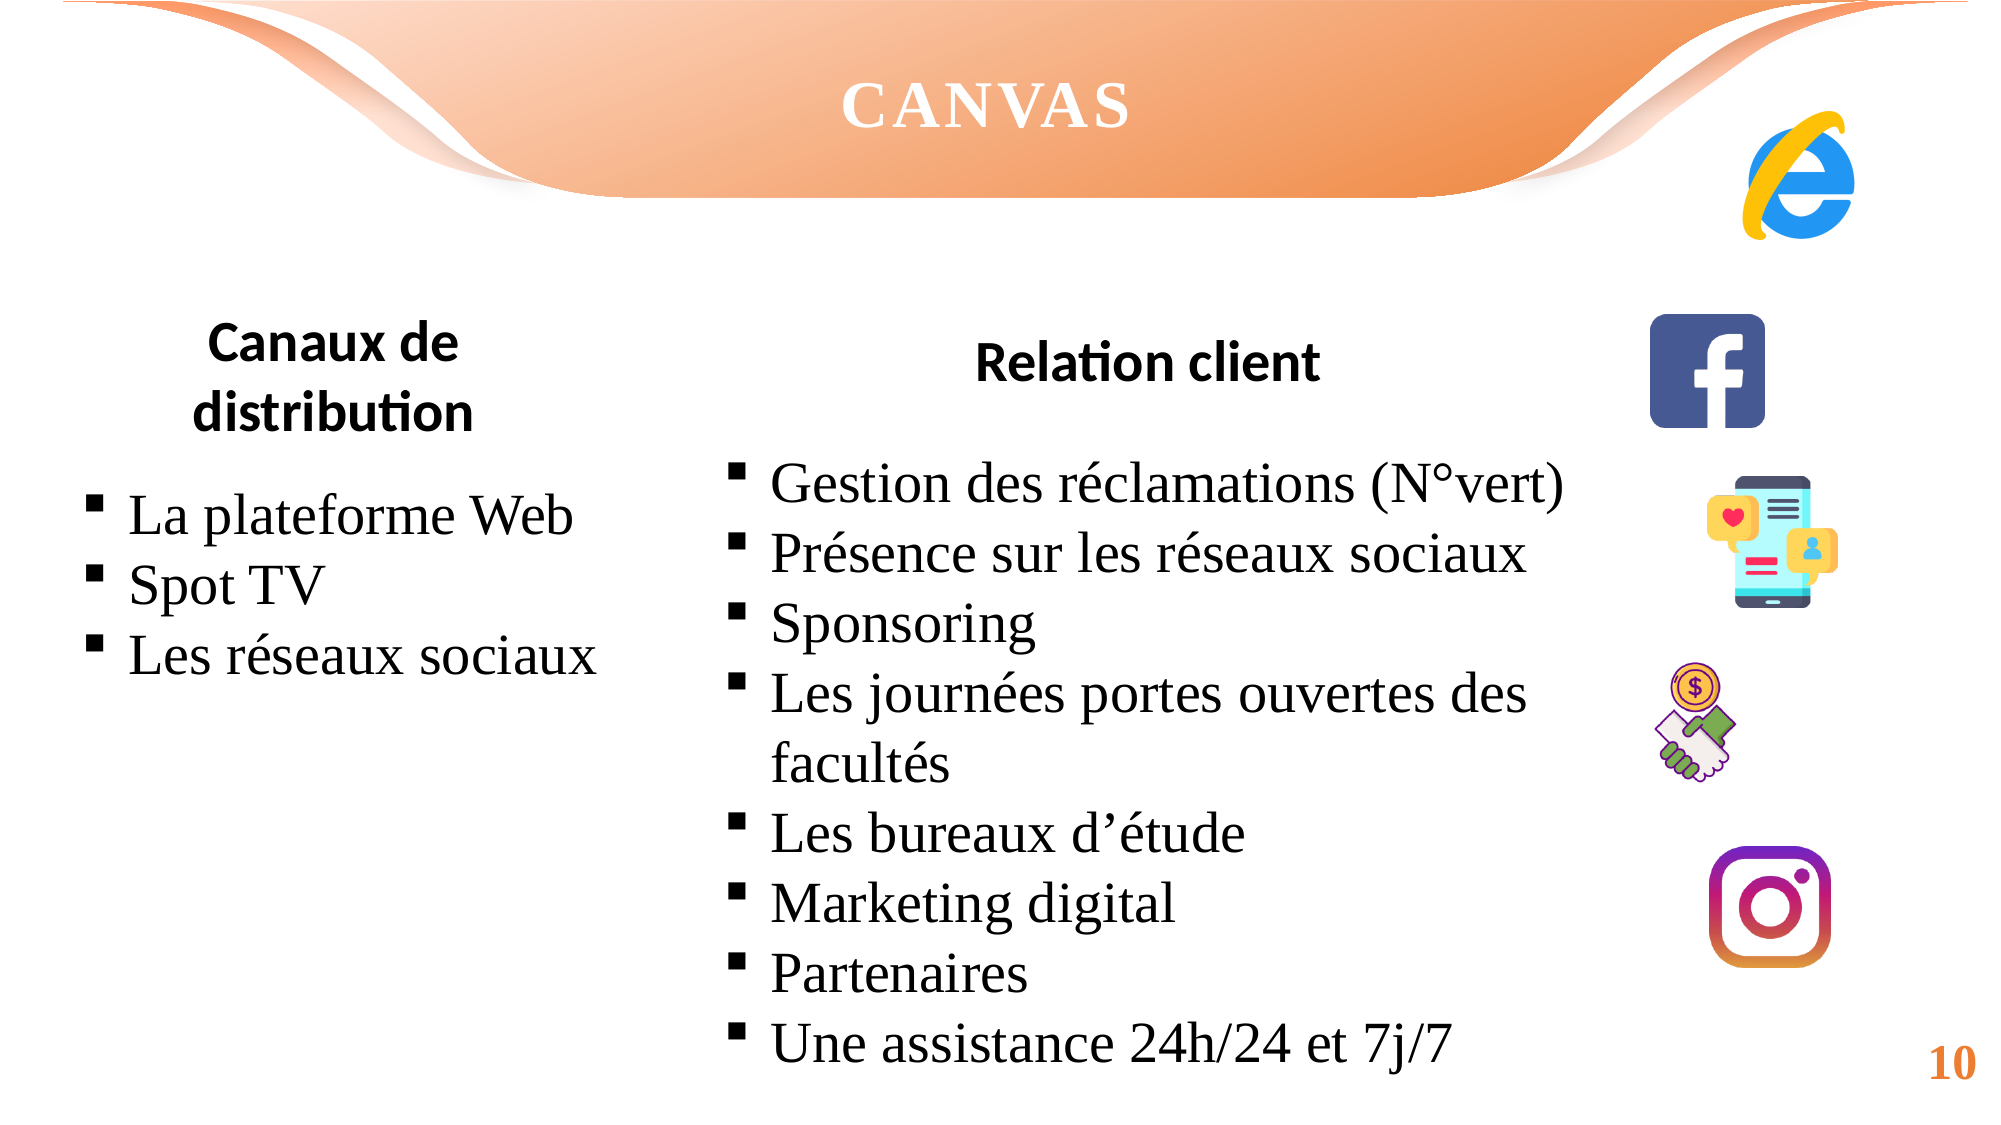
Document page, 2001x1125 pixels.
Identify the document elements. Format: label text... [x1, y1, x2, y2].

text_box Relation client [852, 316, 1445, 401]
text_box Canaux de distribution [133, 295, 535, 451]
picture [1733, 111, 1863, 240]
picture [1650, 314, 1765, 428]
text_box Gestion des réclamations (N°vert) Présence sur les réseaux sociaux Sponsoring Les journées portes ouvertes des facultés Les bureaux d’étude Marketing digital Partenaires Une assistance 24h/24 et 7j/7 [708, 436, 1683, 1081]
text_box 10 [1912, 1022, 1993, 1125]
picture [1634, 661, 1756, 783]
picture [1707, 476, 1838, 608]
picture [1709, 846, 1831, 968]
text_box La plateforme Web Spot TV Les réseaux sociaux [66, 468, 812, 694]
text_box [47, 0, 1984, 198]
